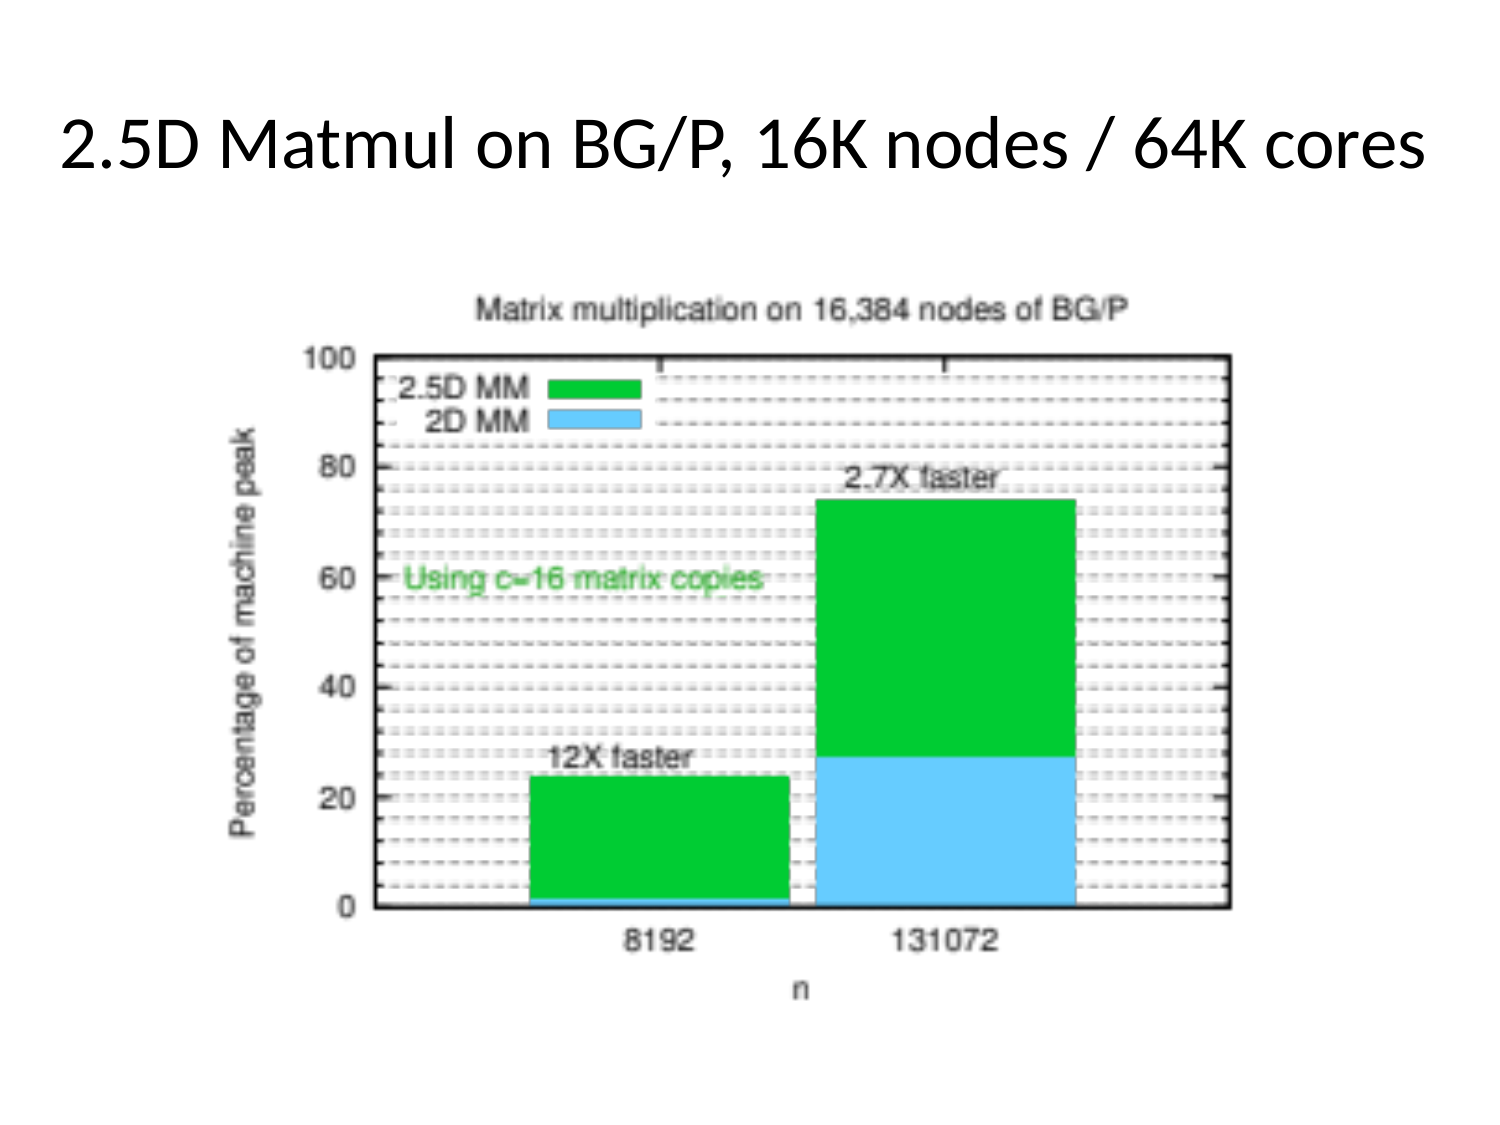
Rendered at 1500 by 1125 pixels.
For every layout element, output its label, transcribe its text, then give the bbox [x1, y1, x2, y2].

title 2.5D Matmul on BG/P, 16K nodes / 64K cores [37, 45, 1450, 233]
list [74, 262, 1426, 1006]
